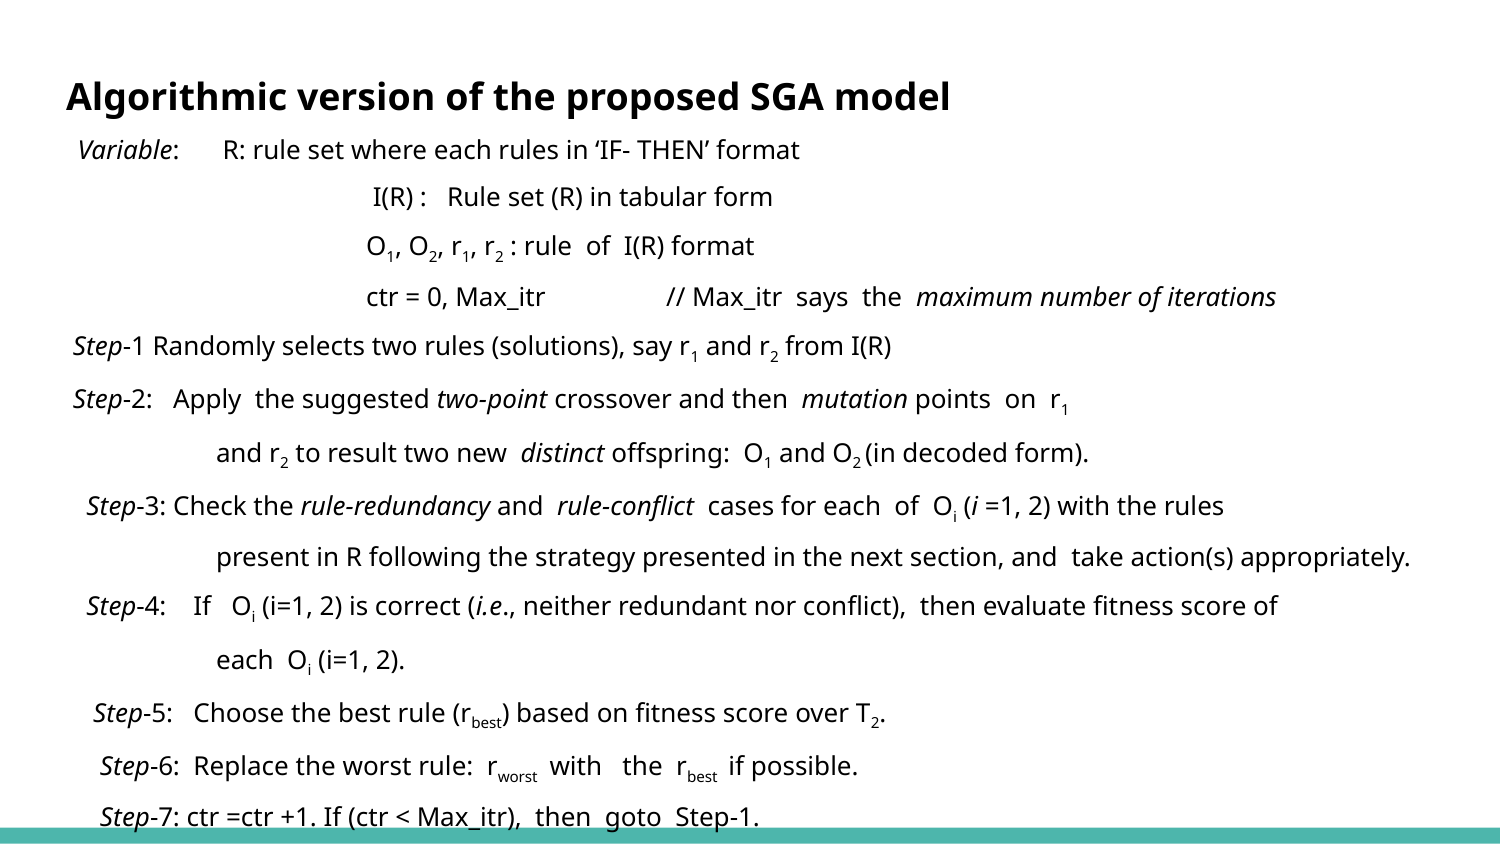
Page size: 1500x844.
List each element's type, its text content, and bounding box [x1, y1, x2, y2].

list Algorithmic version of the proposed SGA model Variable: R: rule set where each rules in ‘IF- THEN’ format I(R) : Rule set (R) in tabular form O1, O2, r1, r2 : rule of I(R) format ctr = 0, Max_itr // Max_itr says the maximum number of iterations Step-1 Randomly selects two rules (solutions), say r1 and r2 from I(R) Step-2: Apply the suggested two-point crossover and then mutation points on r1 and r2 to result two new distinct offspring: O1 and O2 (in decoded form). Step-3: Check the rule-redundancy and rule-conflict cases for each of Oi (i =1, 2) with the rules present in R following the strategy presented in the next section, and take action(s) appropriately. Step-4: If Oi (i=1, 2) is correct (i.e., neither redundant nor conflict), then evaluate fitness score of each Oi (i=1, 2). Step-5: Choose the best rule (rbest) based on fitness score over T2. Step-6: Replace the worst rule: rworst with the rbest if possible. Step-7: ctr =ctr +1. If (ctr < Max_itr), then goto Step-1. [51, 35, 1449, 578]
